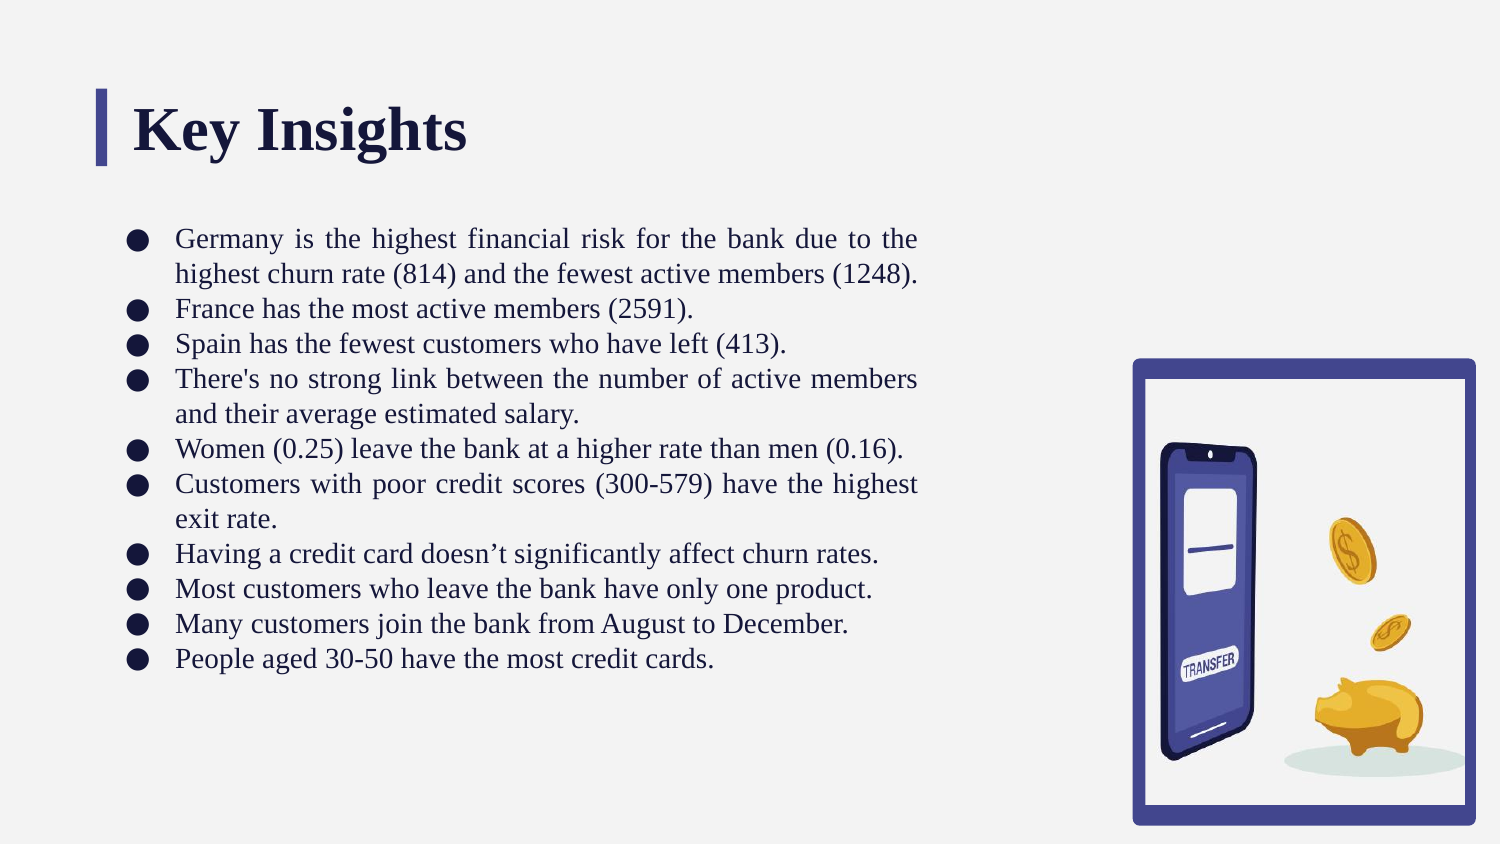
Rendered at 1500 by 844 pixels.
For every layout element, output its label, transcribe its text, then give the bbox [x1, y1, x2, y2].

title Key Insights [118, 72, 1382, 167]
list Germany is the highest financial risk for the bank due to the highest churn rate (814) and the fewest active members (1248). France has the most active members (2591). Spain has the fewest customers who have left (413). There's no strong link between the number of active members and their average estimated salary. Women (0.25) leave the bank at a higher rate than men (0.16). Customers with poor credit scores (300-579) have the highest exit rate. Having a credit card doesn’t significantly affect churn rates. Most customers who leave the bank have only one product. Many customers join the bank from August to December. People aged 30-50 have the most credit cards. [85, 204, 935, 798]
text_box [1132, 358, 1477, 826]
picture [1144, 378, 1466, 806]
